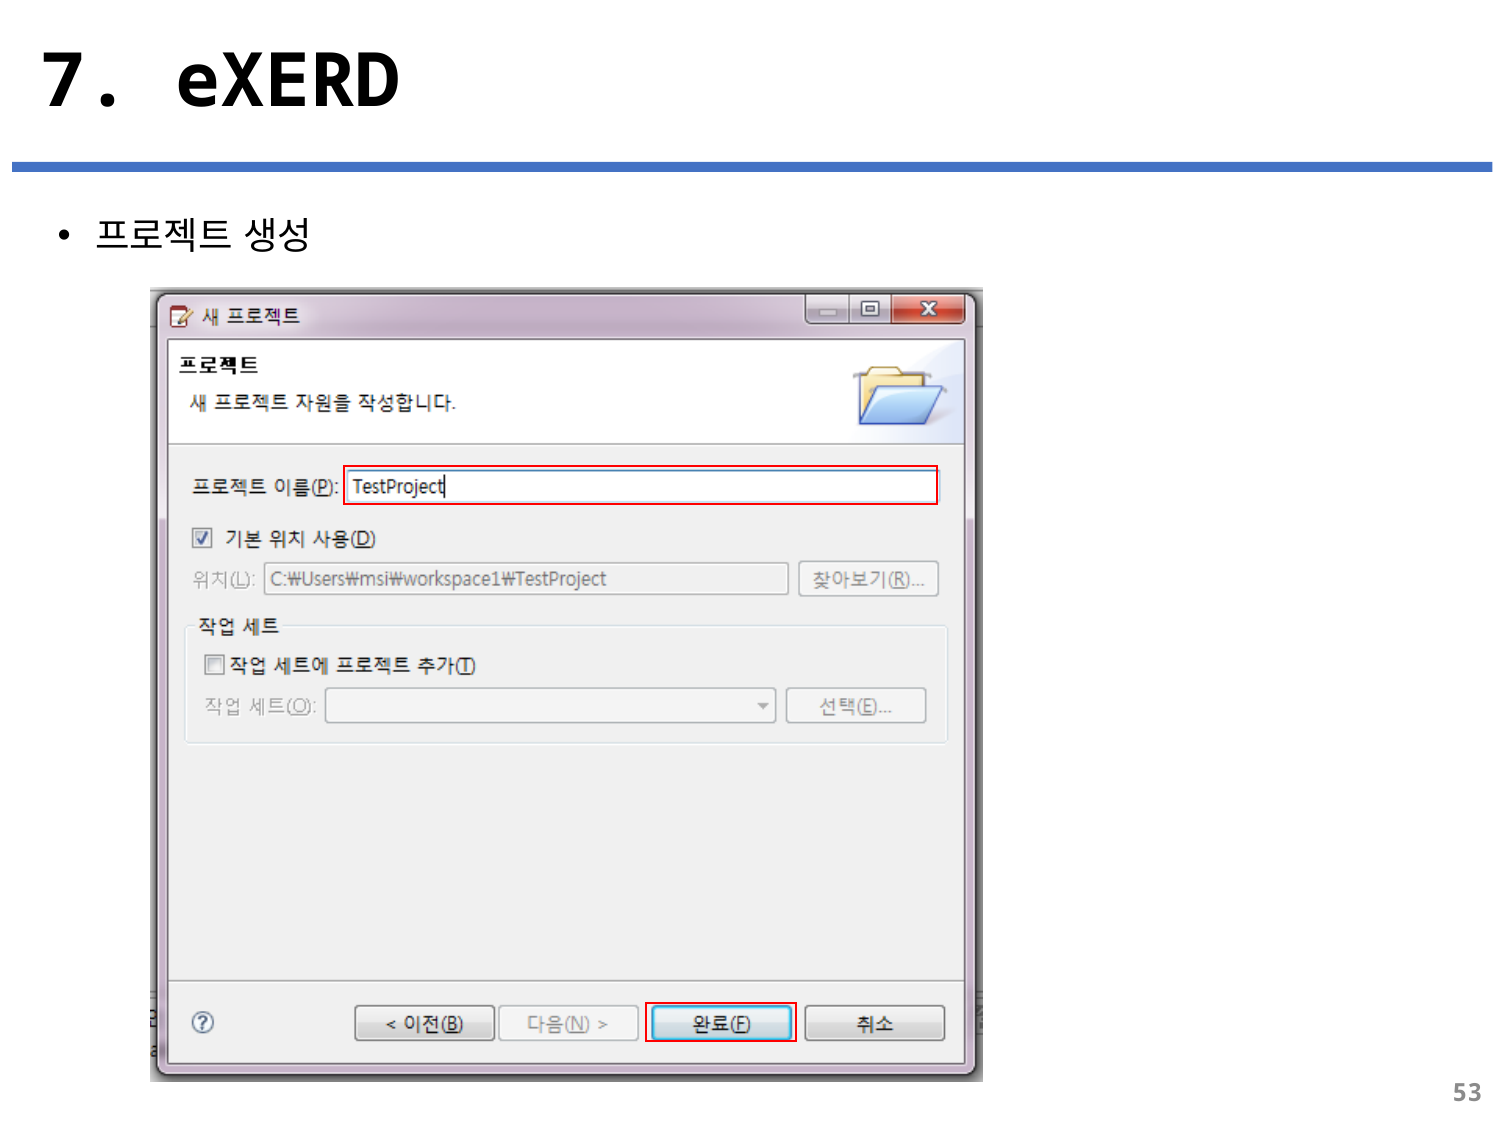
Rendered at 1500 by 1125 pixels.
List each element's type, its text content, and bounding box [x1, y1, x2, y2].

title 7. eXERD [25, 32, 1475, 132]
list 프로젝트 생성 [42, 204, 1453, 1104]
slide_number 53 [1159, 1063, 1498, 1124]
picture [149, 287, 983, 1082]
